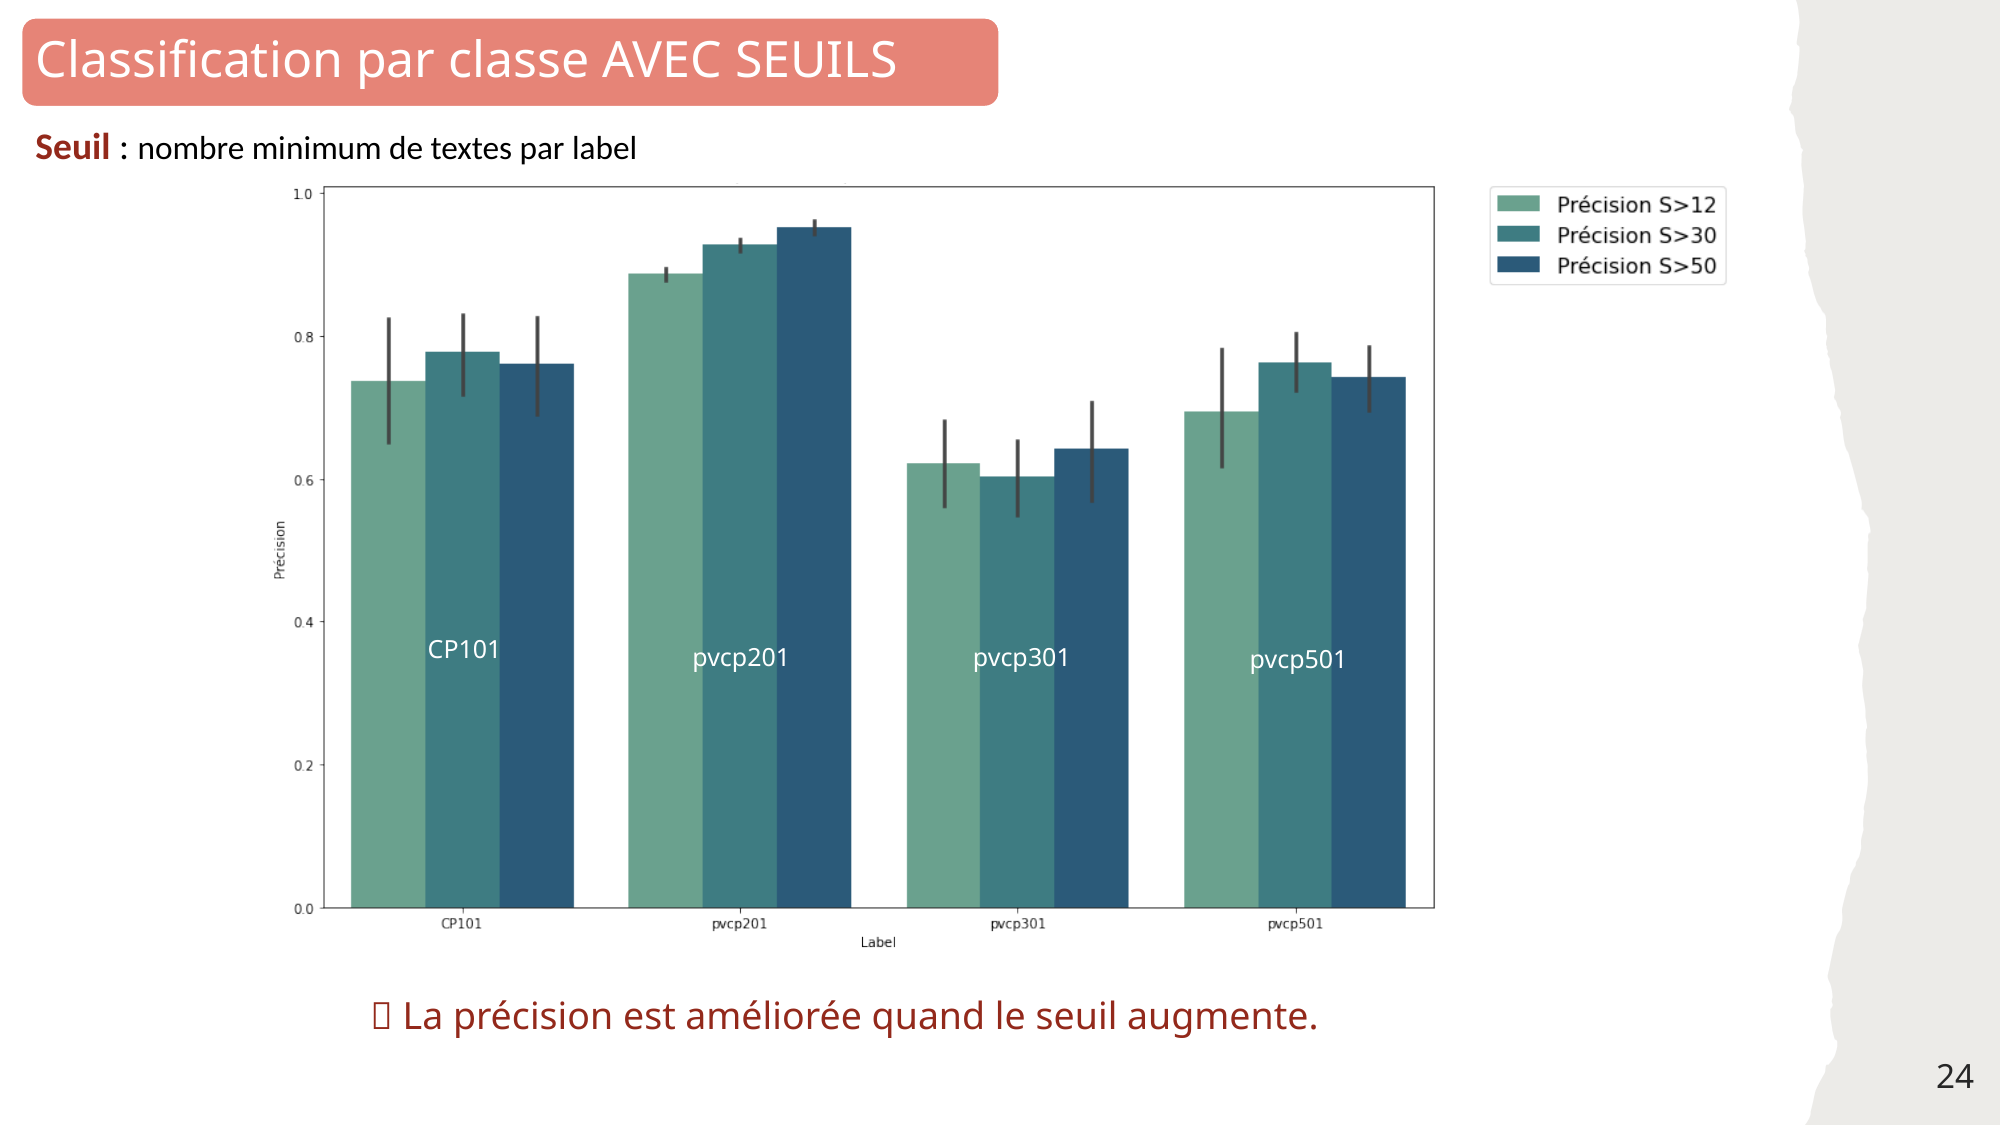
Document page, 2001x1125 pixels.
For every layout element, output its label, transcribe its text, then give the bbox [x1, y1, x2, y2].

text_box Seuil : nombre minimum de textes par label [20, 114, 930, 175]
picture [1789, 0, 2000, 1125]
slide_number 24 [1910, 1029, 2000, 1125]
text_box [25, 15, 995, 19]
text_box [19, 25, 1002, 109]
text_box  La précision est améliorée quand le seuil augmente. [345, 985, 1418, 1045]
picture [265, 183, 1735, 958]
text_box Classification par classe AVEC SEUILS [20, 19, 1000, 95]
